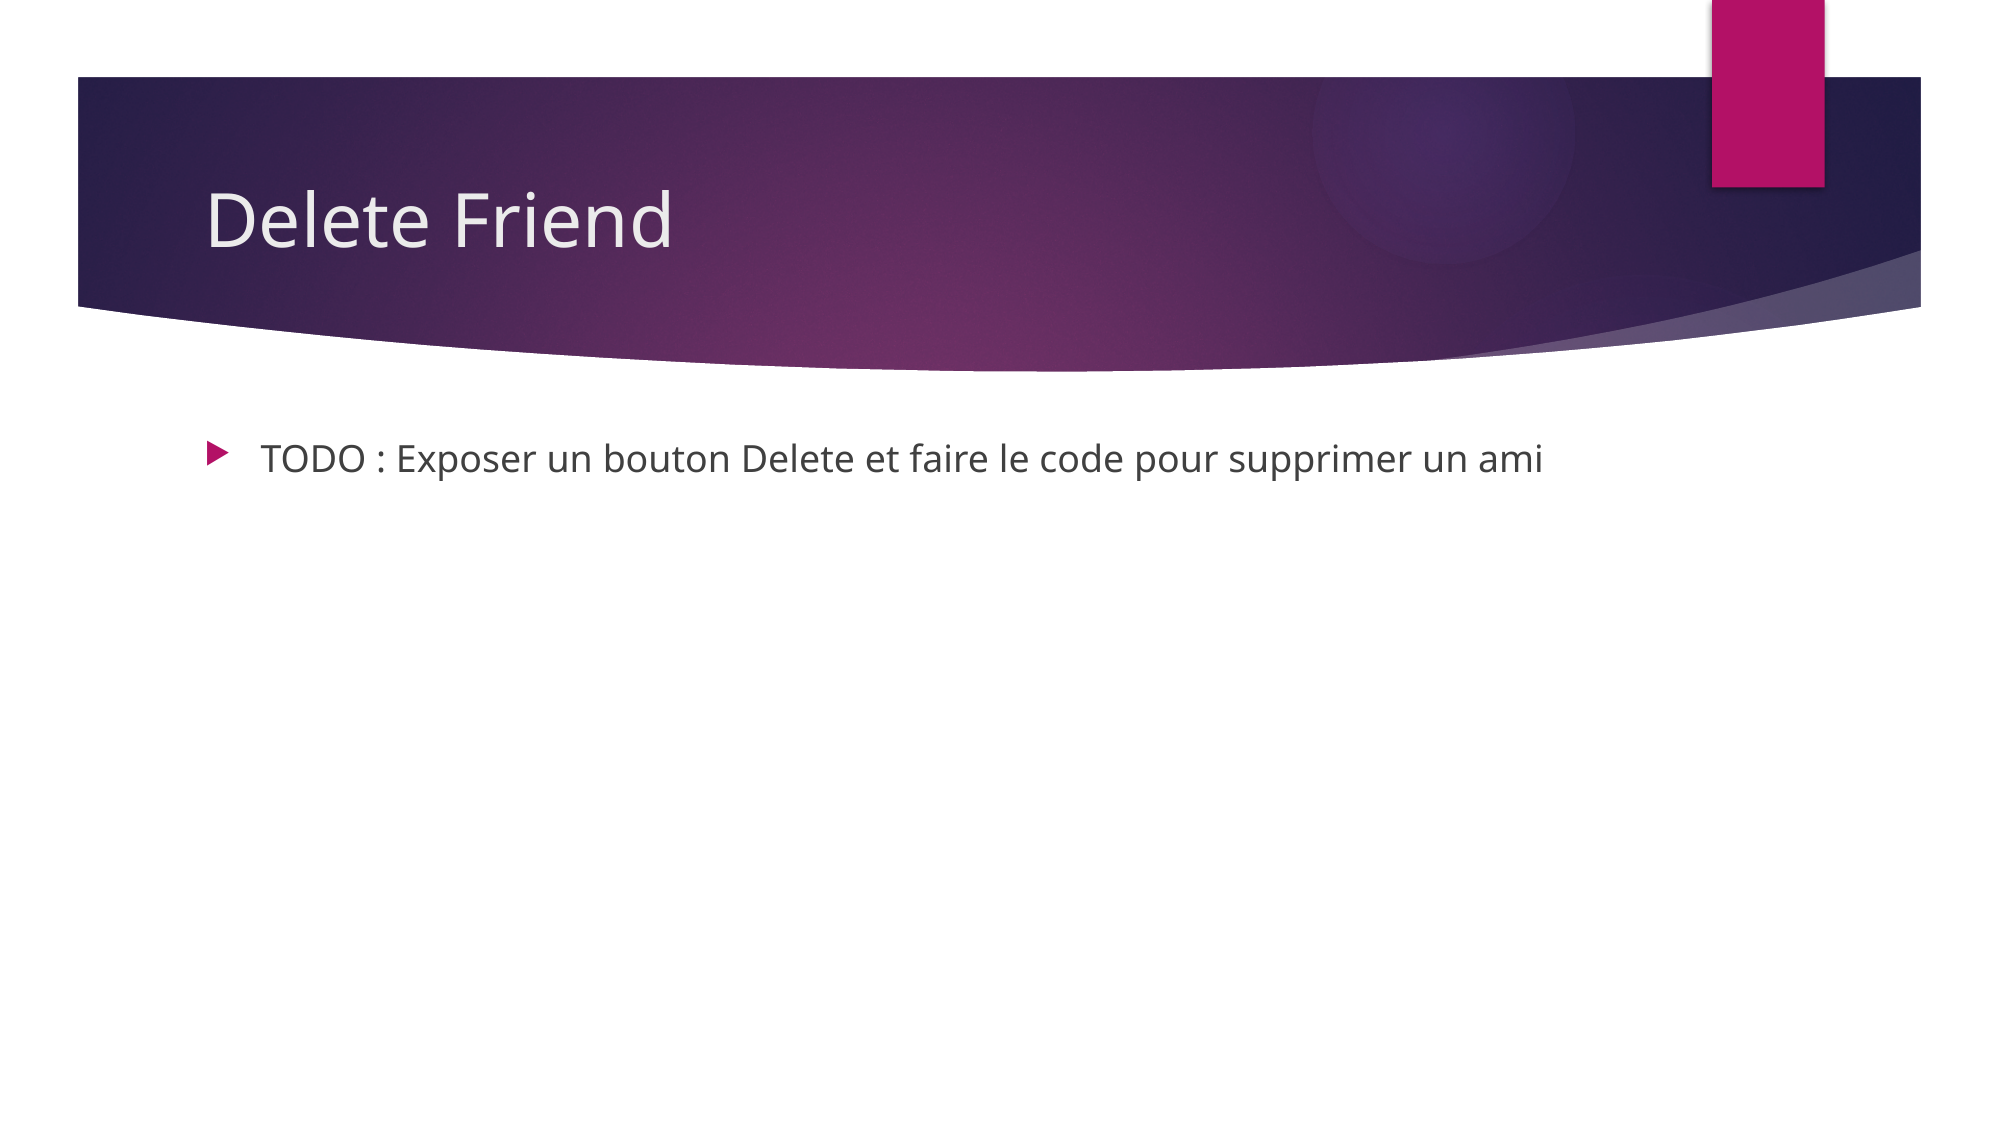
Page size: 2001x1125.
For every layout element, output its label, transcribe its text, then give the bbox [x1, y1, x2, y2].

list TODO : Exposer un bouton Delete et faire le code pour supprimer un ami [189, 427, 1638, 988]
title Delete Friend [189, 159, 1627, 276]
